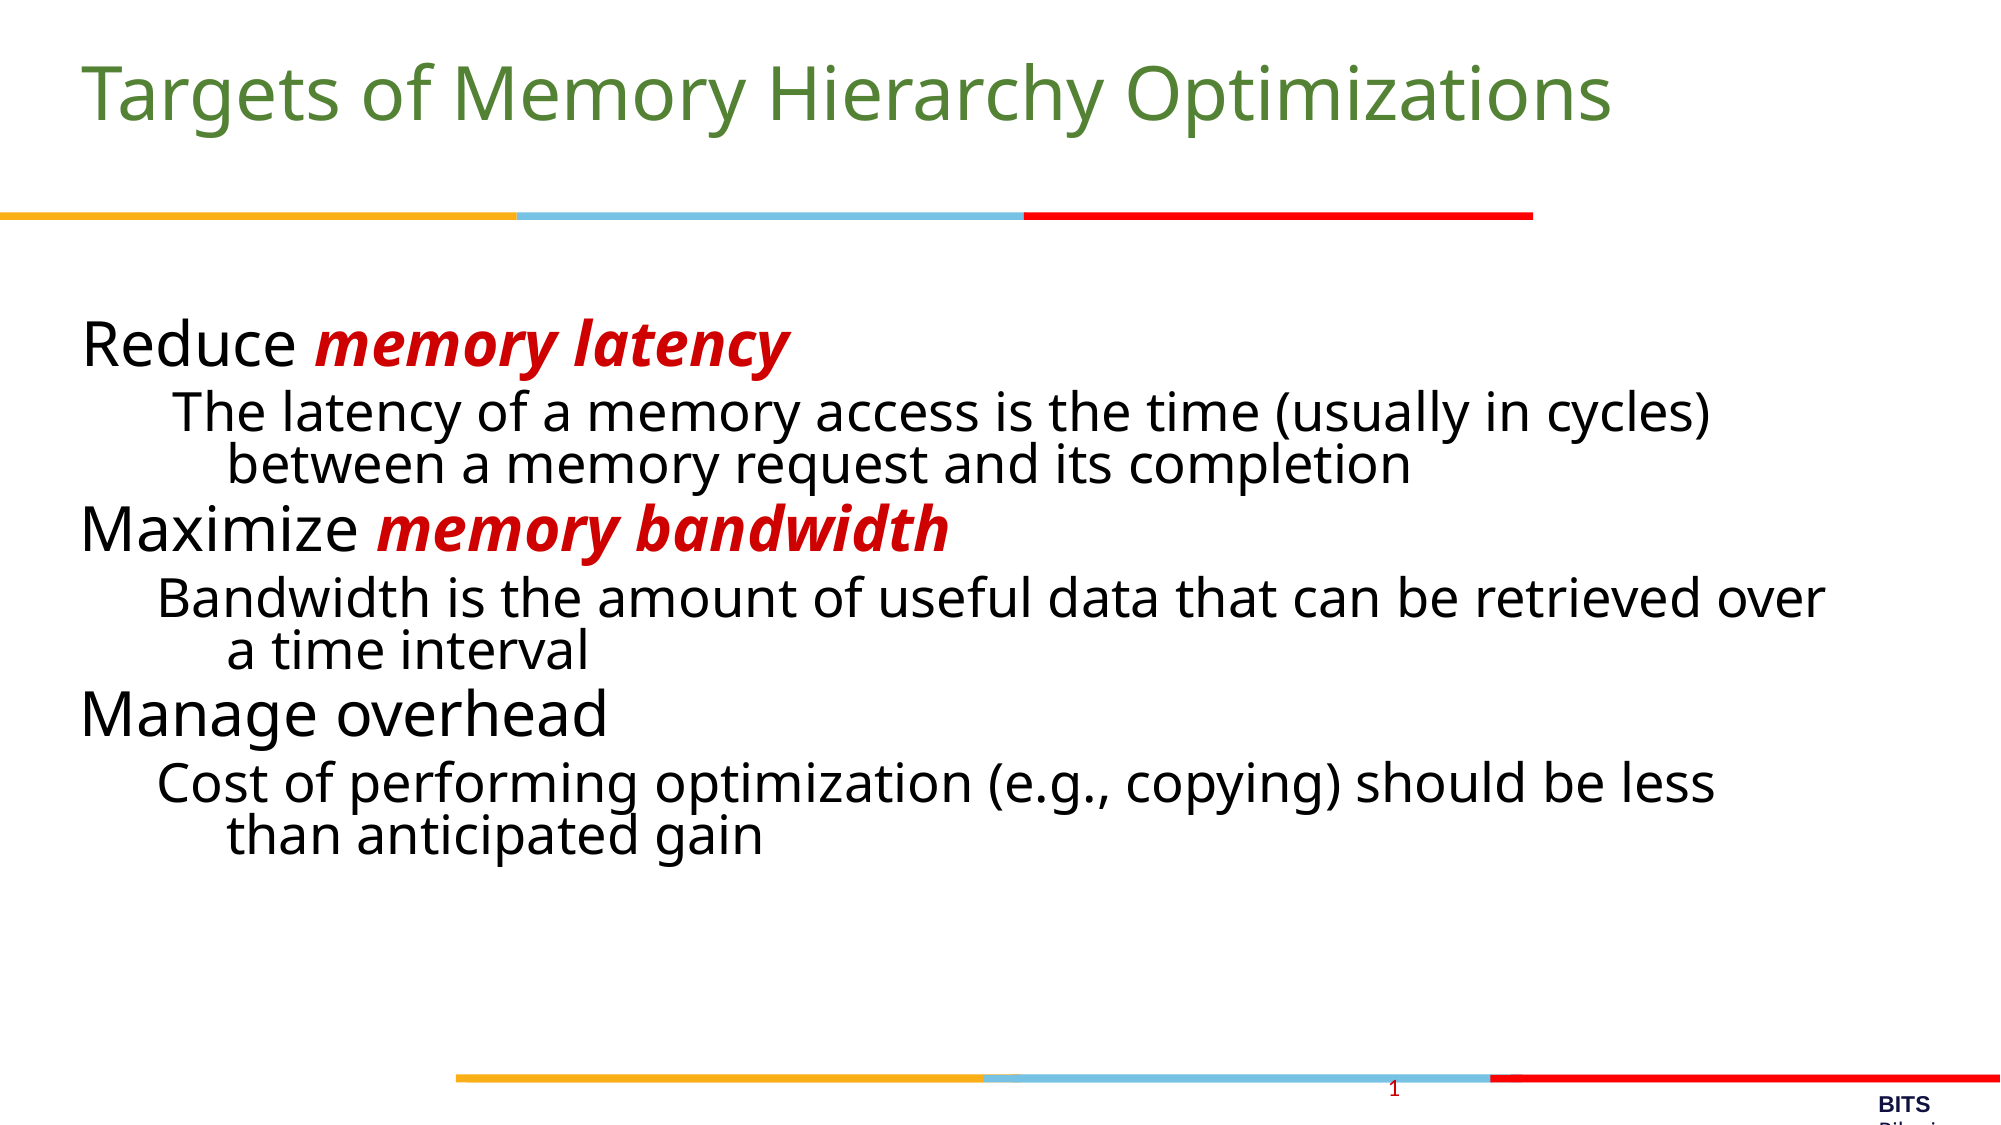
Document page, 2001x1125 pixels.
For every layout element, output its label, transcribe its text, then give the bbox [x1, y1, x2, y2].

title Targets of Memory Hierarchy Optimizations [79, 43, 1921, 234]
text_box Reduce memory latency The latency of a memory access is the time (usually in cycles) between a memory request and its completion Maximize memory bandwidth Bandwidth is the amount of useful data that can be retrieved over a time interval Manage overhead Cost of performing optimization (e.g., copying) should be less than anticipated gain [79, 303, 1836, 865]
text_box 1 [1385, 1075, 1403, 1102]
footer BITS Pilani [1876, 1089, 1995, 1125]
